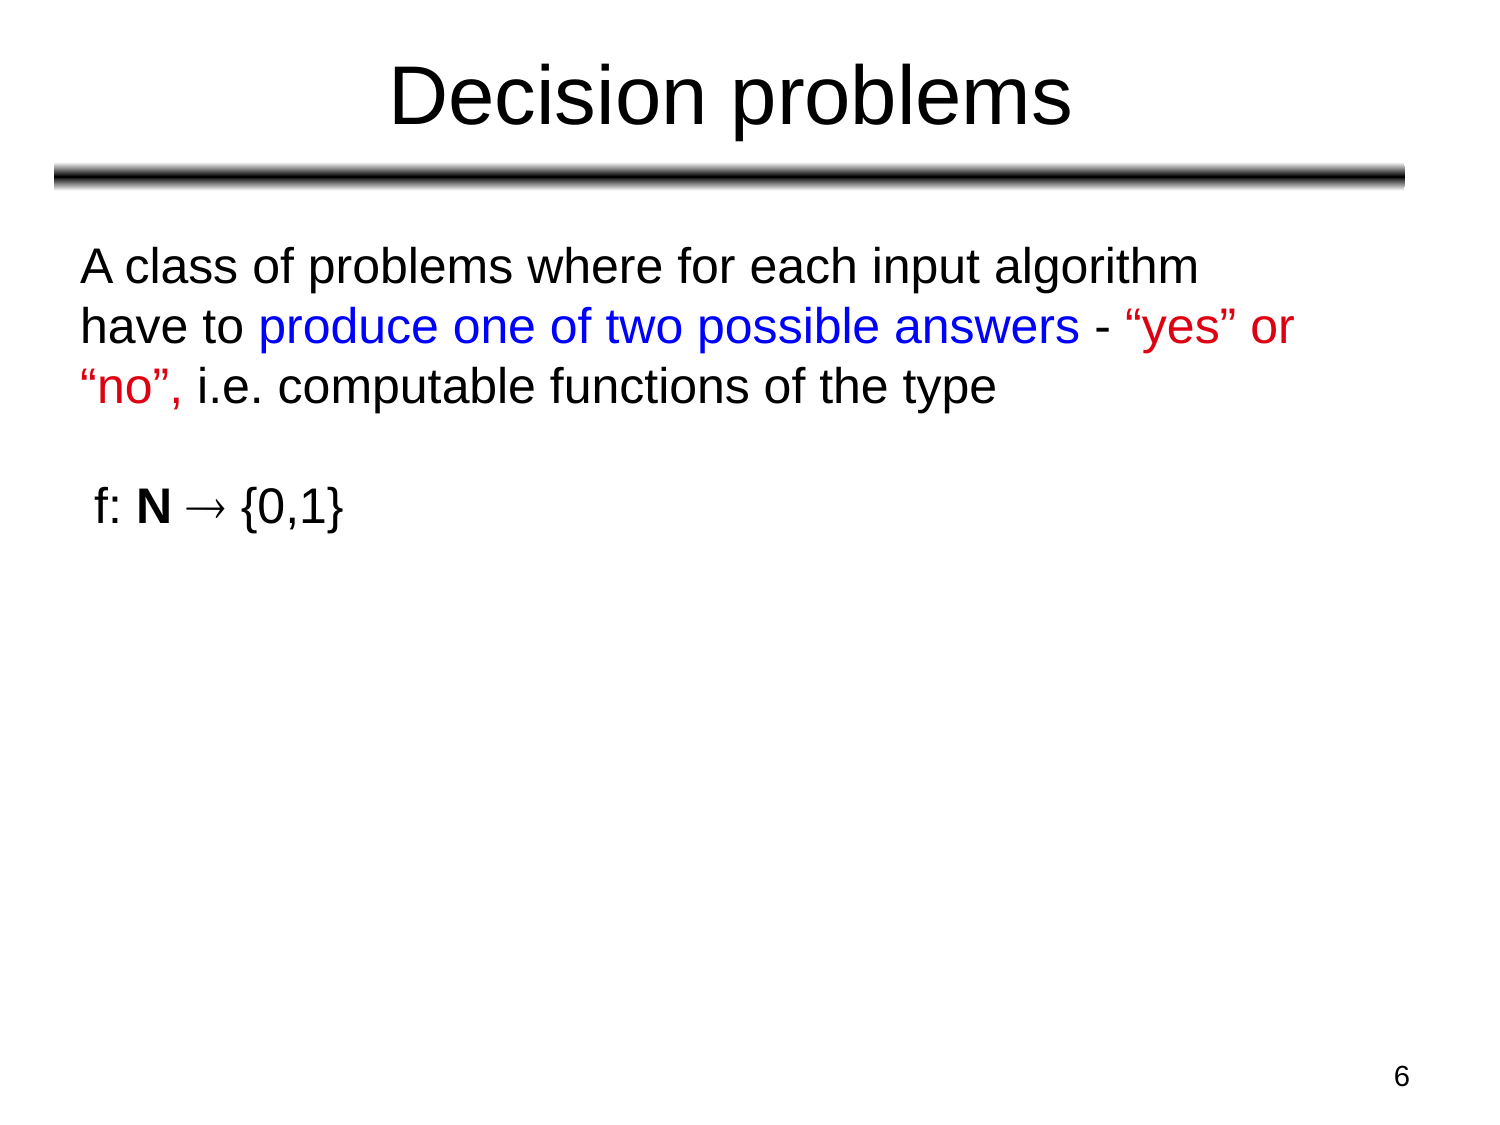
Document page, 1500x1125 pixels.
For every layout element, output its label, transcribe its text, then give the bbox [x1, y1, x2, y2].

text_box A class of problems where for each input algorithm have to produce one of two possible answers - “yes” or “no”, i.e. computable functions of the type f: N  {0,1} [65, 225, 1310, 541]
title Decision problems [55, 16, 1407, 166]
slide_number 6 [1074, 1049, 1426, 1103]
